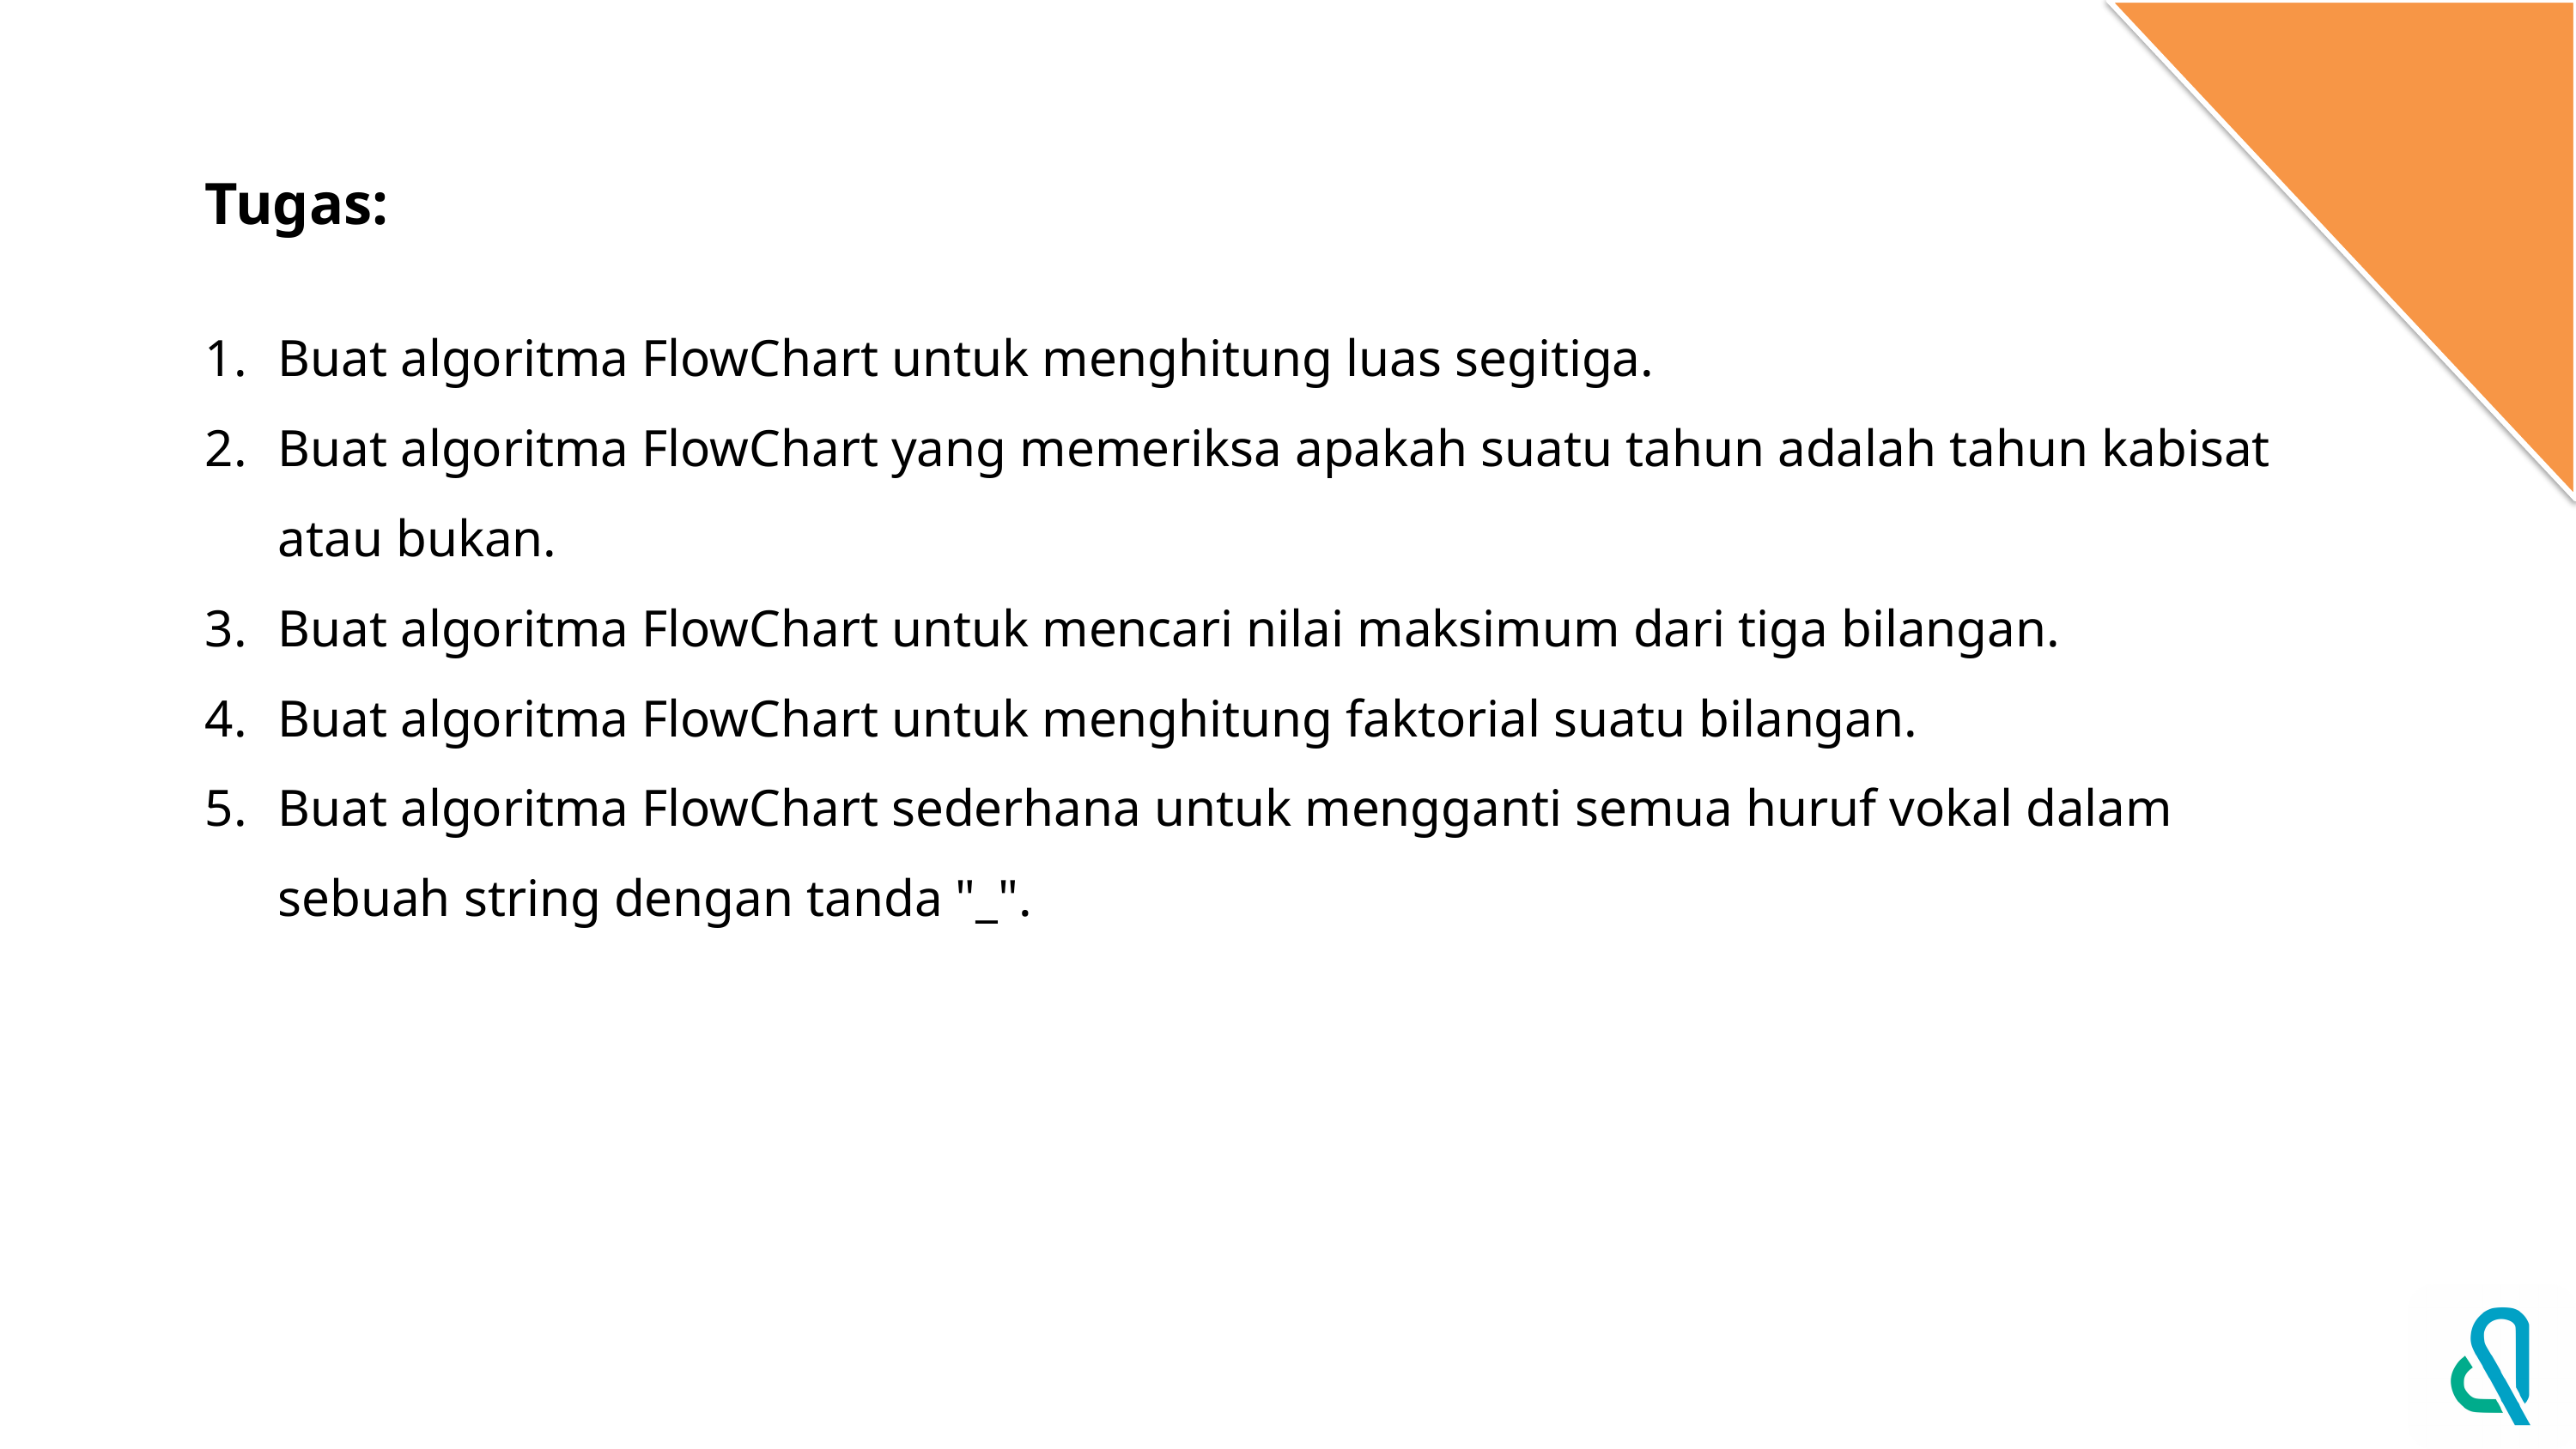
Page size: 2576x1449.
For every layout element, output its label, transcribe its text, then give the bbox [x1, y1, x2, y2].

text_box [2108, 0, 2576, 500]
text_box [2408, 1284, 2576, 1449]
text_box Tugas: Buat algoritma FlowChart untuk menghitung luas segitiga. Buat algoritma FlowChart yang memeriksa apakah suatu tahun adalah tahun kabisat atau bukan. Buat algoritma FlowChart untuk mencari nilai maksimum dari tiga bilangan. Buat algoritma FlowChart untuk menghitung faktorial suatu bilangan. Buat algoritma FlowChart sederhana untuk mengganti semua huruf vokal dalam sebuah string dengan tanda "_". [192, 126, 2323, 933]
